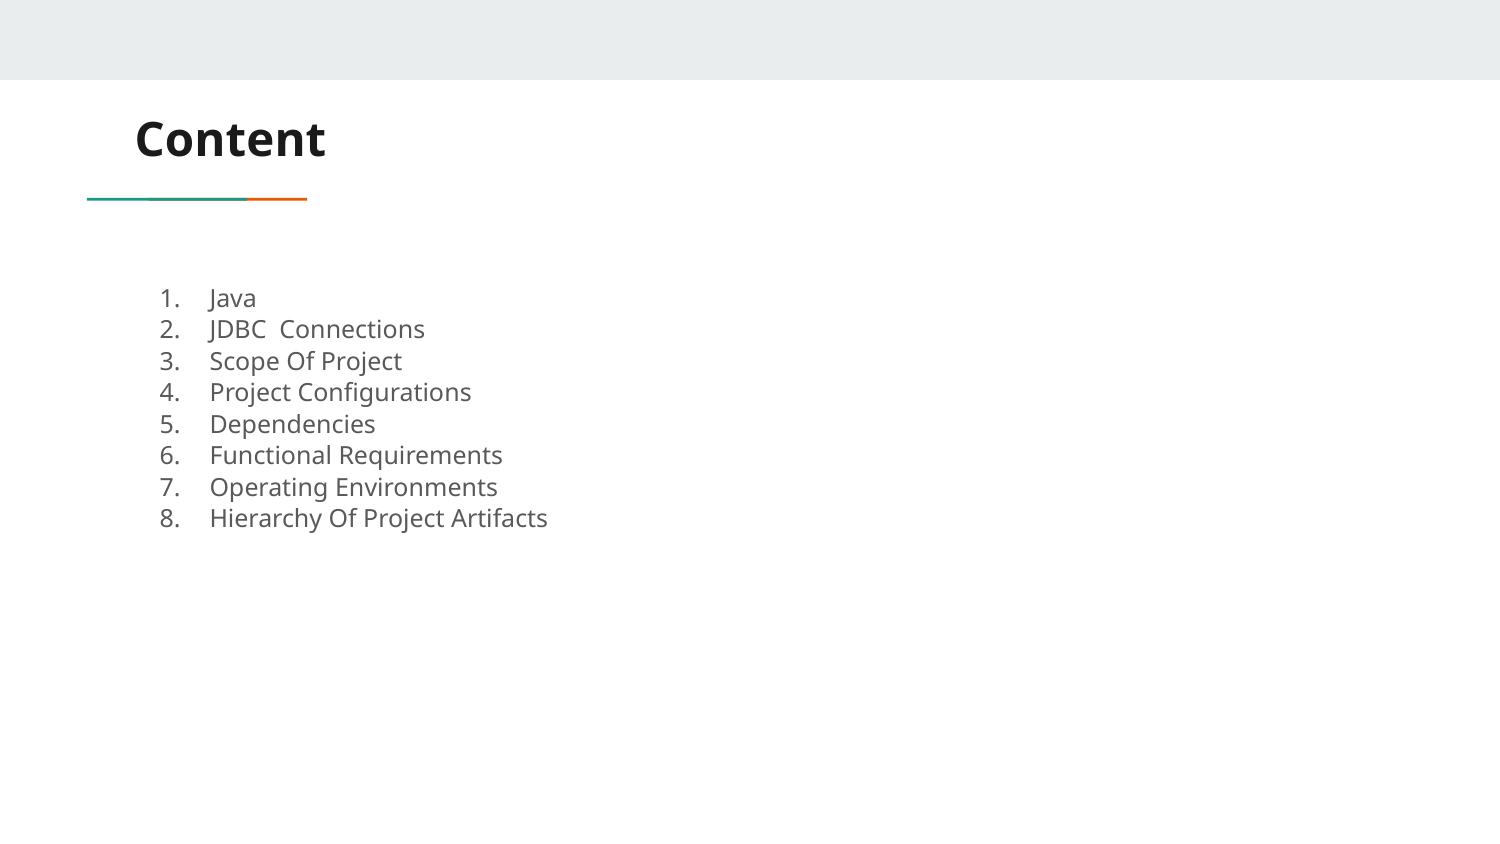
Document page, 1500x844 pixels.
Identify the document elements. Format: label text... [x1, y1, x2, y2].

title Content [119, 94, 1381, 183]
list Java JDBC Connections Scope Of Project Project Configurations Dependencies Functional Requirements Operating Environments Hierarchy Of Project Artifacts [119, 266, 1381, 637]
